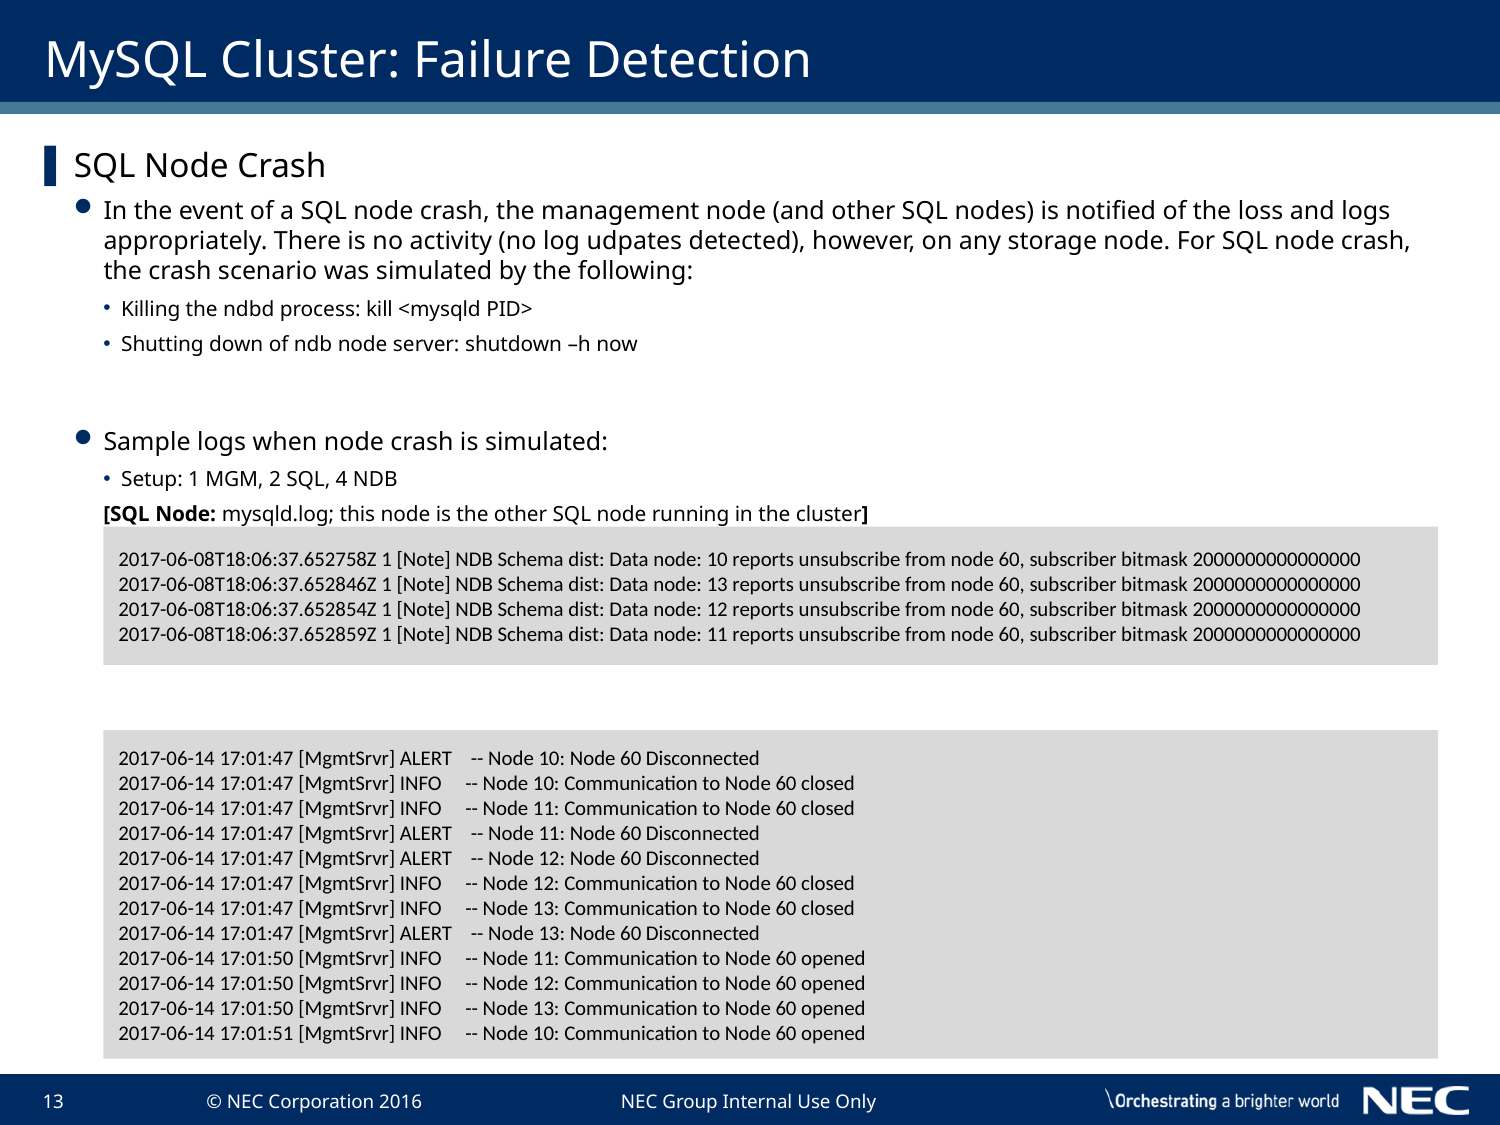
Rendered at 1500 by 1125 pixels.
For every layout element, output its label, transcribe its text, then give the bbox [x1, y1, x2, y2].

picture [0, 1074, 1500, 1125]
title MySQL Cluster: Failure Detection [29, 18, 1471, 96]
text_box 2017-06-08T18:06:37.652758Z 1 [Note] NDB Schema dist: Data node: 10 reports unsubscribe from node 60, subscriber bitmask 2000000000000000 2017-06-08T18:06:37.652846Z 1 [Note] NDB Schema dist: Data node: 13 reports unsubscribe from node 60, subscriber bitmask 2000000000000000 2017-06-08T18:06:37.652854Z 1 [Note] NDB Schema dist: Data node: 12 reports unsubscribe from node 60, subscriber bitmask 2000000000000000 2017-06-08T18:06:37.652859Z 1 [Note] NDB Schema dist: Data node: 11 reports unsubscribe from node 60, subscriber bitmask 2000000000000000 [103, 526, 1439, 665]
picture [0, 0, 1500, 114]
list SQL Node Crash In the event of a SQL node crash, the management node (and other SQL nodes) is notified of the loss and logs appropriately. There is no activity (no log udpates detected), however, on any storage node. For SQL node crash, the crash scenario was simulated by the following: Killing the ndbd process: kill <mysqld PID> Shutting down of ndb node server: shutdown –h now Sample logs when node crash is simulated: Setup: 1 MGM, 2 SQL, 4 NDB [SQL Node: mysqld.log; this node is the other SQL node running in the cluster] [MGM Node: ndb_1_cluster.log] [29, 137, 1471, 1059]
text_box 2017-06-14 17:01:47 [MgmtSrvr] ALERT -- Node 10: Node 60 Disconnected 2017-06-14 17:01:47 [MgmtSrvr] INFO -- Node 10: Communication to Node 60 closed 2017-06-14 17:01:47 [MgmtSrvr] INFO -- Node 11: Communication to Node 60 closed 2017-06-14 17:01:47 [MgmtSrvr] ALERT -- Node 11: Node 60 Disconnected 2017-06-14 17:01:47 [MgmtSrvr] ALERT -- Node 12: Node 60 Disconnected 2017-06-14 17:01:47 [MgmtSrvr] INFO -- Node 12: Communication to Node 60 closed 2017-06-14 17:01:47 [MgmtSrvr] INFO -- Node 13: Communication to Node 60 closed 2017-06-14 17:01:47 [MgmtSrvr] ALERT -- Node 13: Node 60 Disconnected 2017-06-14 17:01:50 [MgmtSrvr] INFO -- Node 11: Communication to Node 60 opened 2017-06-14 17:01:50 [MgmtSrvr] INFO -- Node 12: Communication to Node 60 opened 2017-06-14 17:01:50 [MgmtSrvr] INFO -- Node 13: Communication to Node 60 opened 2017-06-14 17:01:51 [MgmtSrvr] INFO -- Node 10: Communication to Node 60 opened [103, 730, 1439, 1059]
